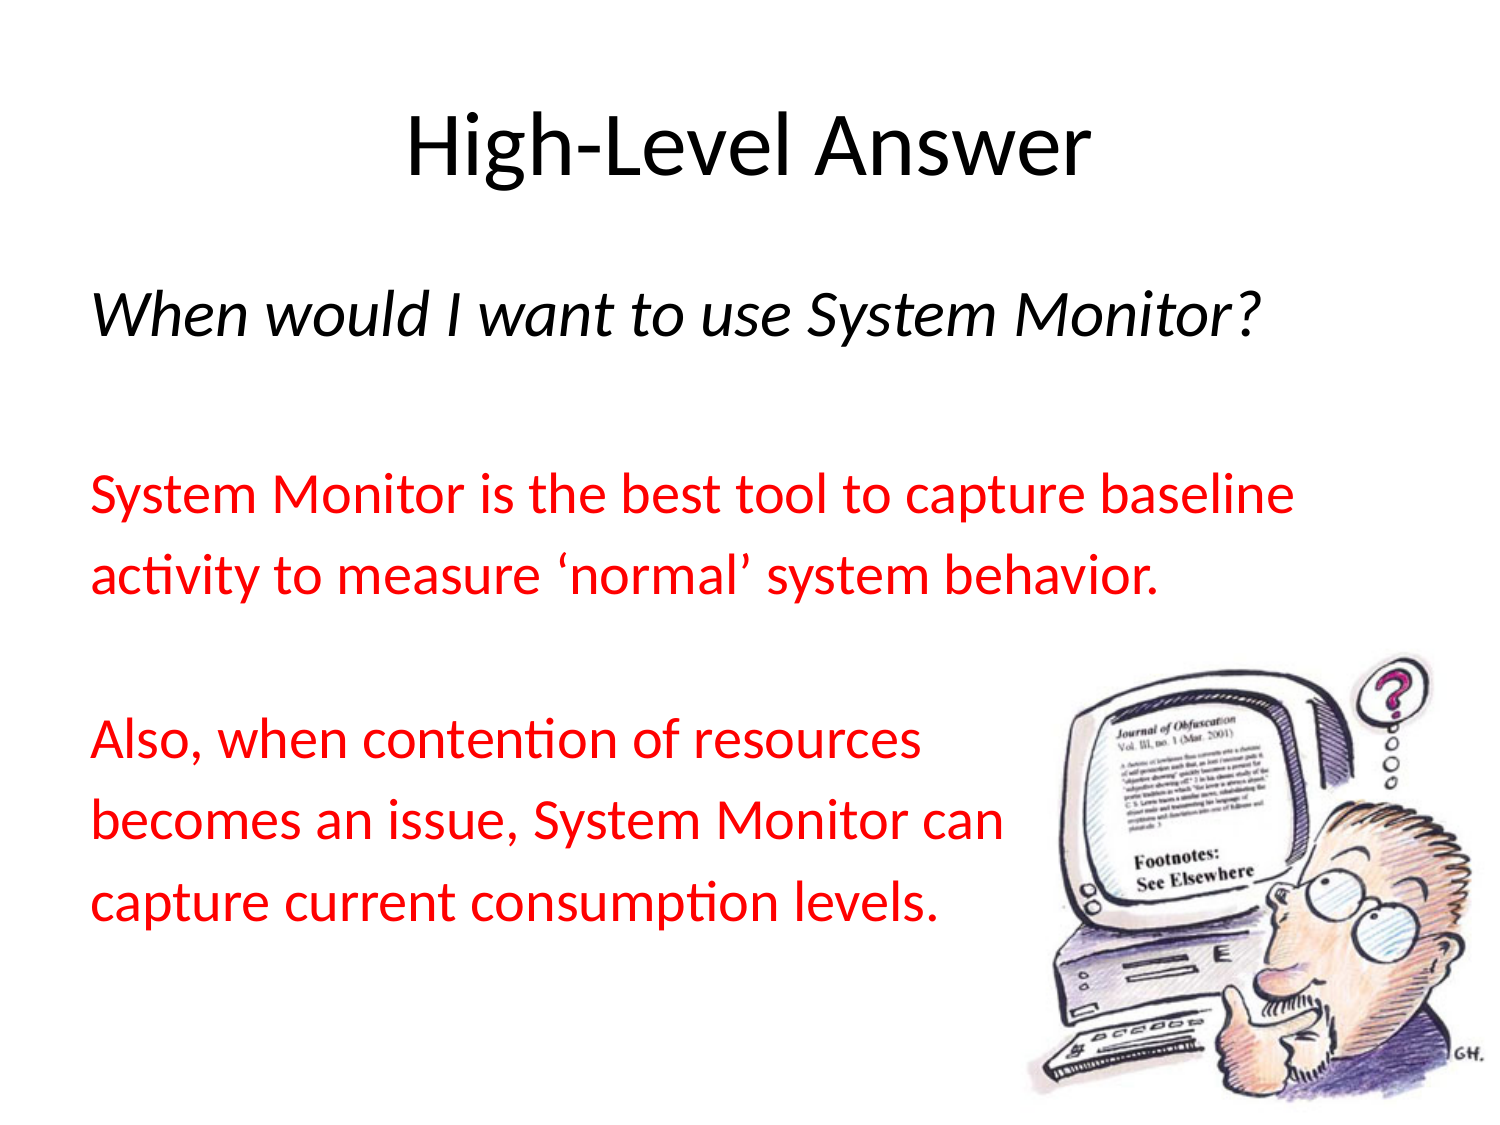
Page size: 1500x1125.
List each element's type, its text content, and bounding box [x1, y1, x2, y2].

picture [1009, 624, 1500, 1125]
title High-Level Answer [75, 45, 1425, 233]
list When would I want to use System Monitor? System Monitor is the best tool to capture baseline activity to measure ‘normal’ system behavior. Also, when contention of resources becomes an issue, System Monitor can capture current consumption levels. [75, 262, 1425, 1125]
